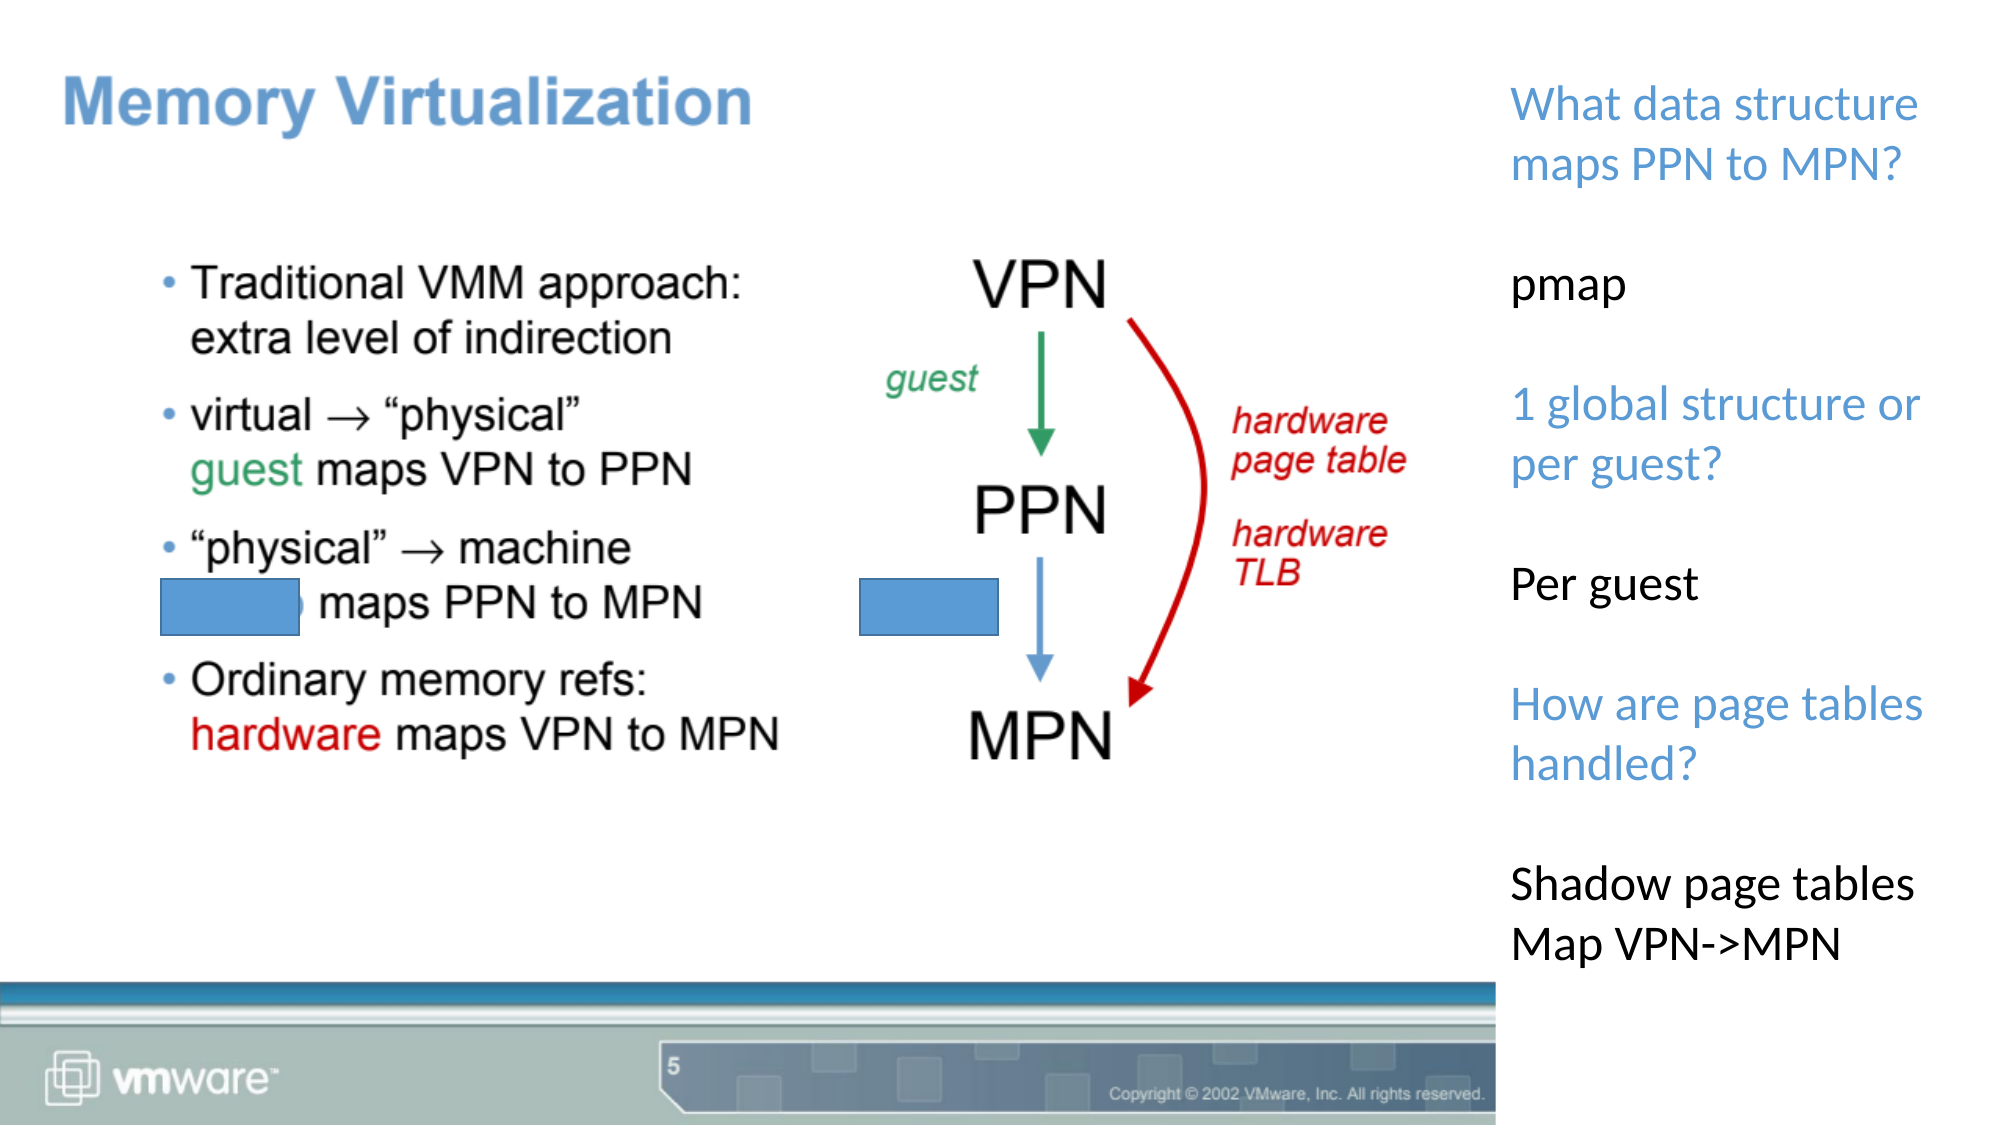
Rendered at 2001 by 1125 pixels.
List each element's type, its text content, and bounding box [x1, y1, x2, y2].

picture [0, 4, 1496, 1125]
text_box What data structure maps PPN to MPN? pmap 1 global structure or per guest? Per guest How are page tables handled? Shadow page tables Map VPN->MPN [1496, 63, 1956, 978]
